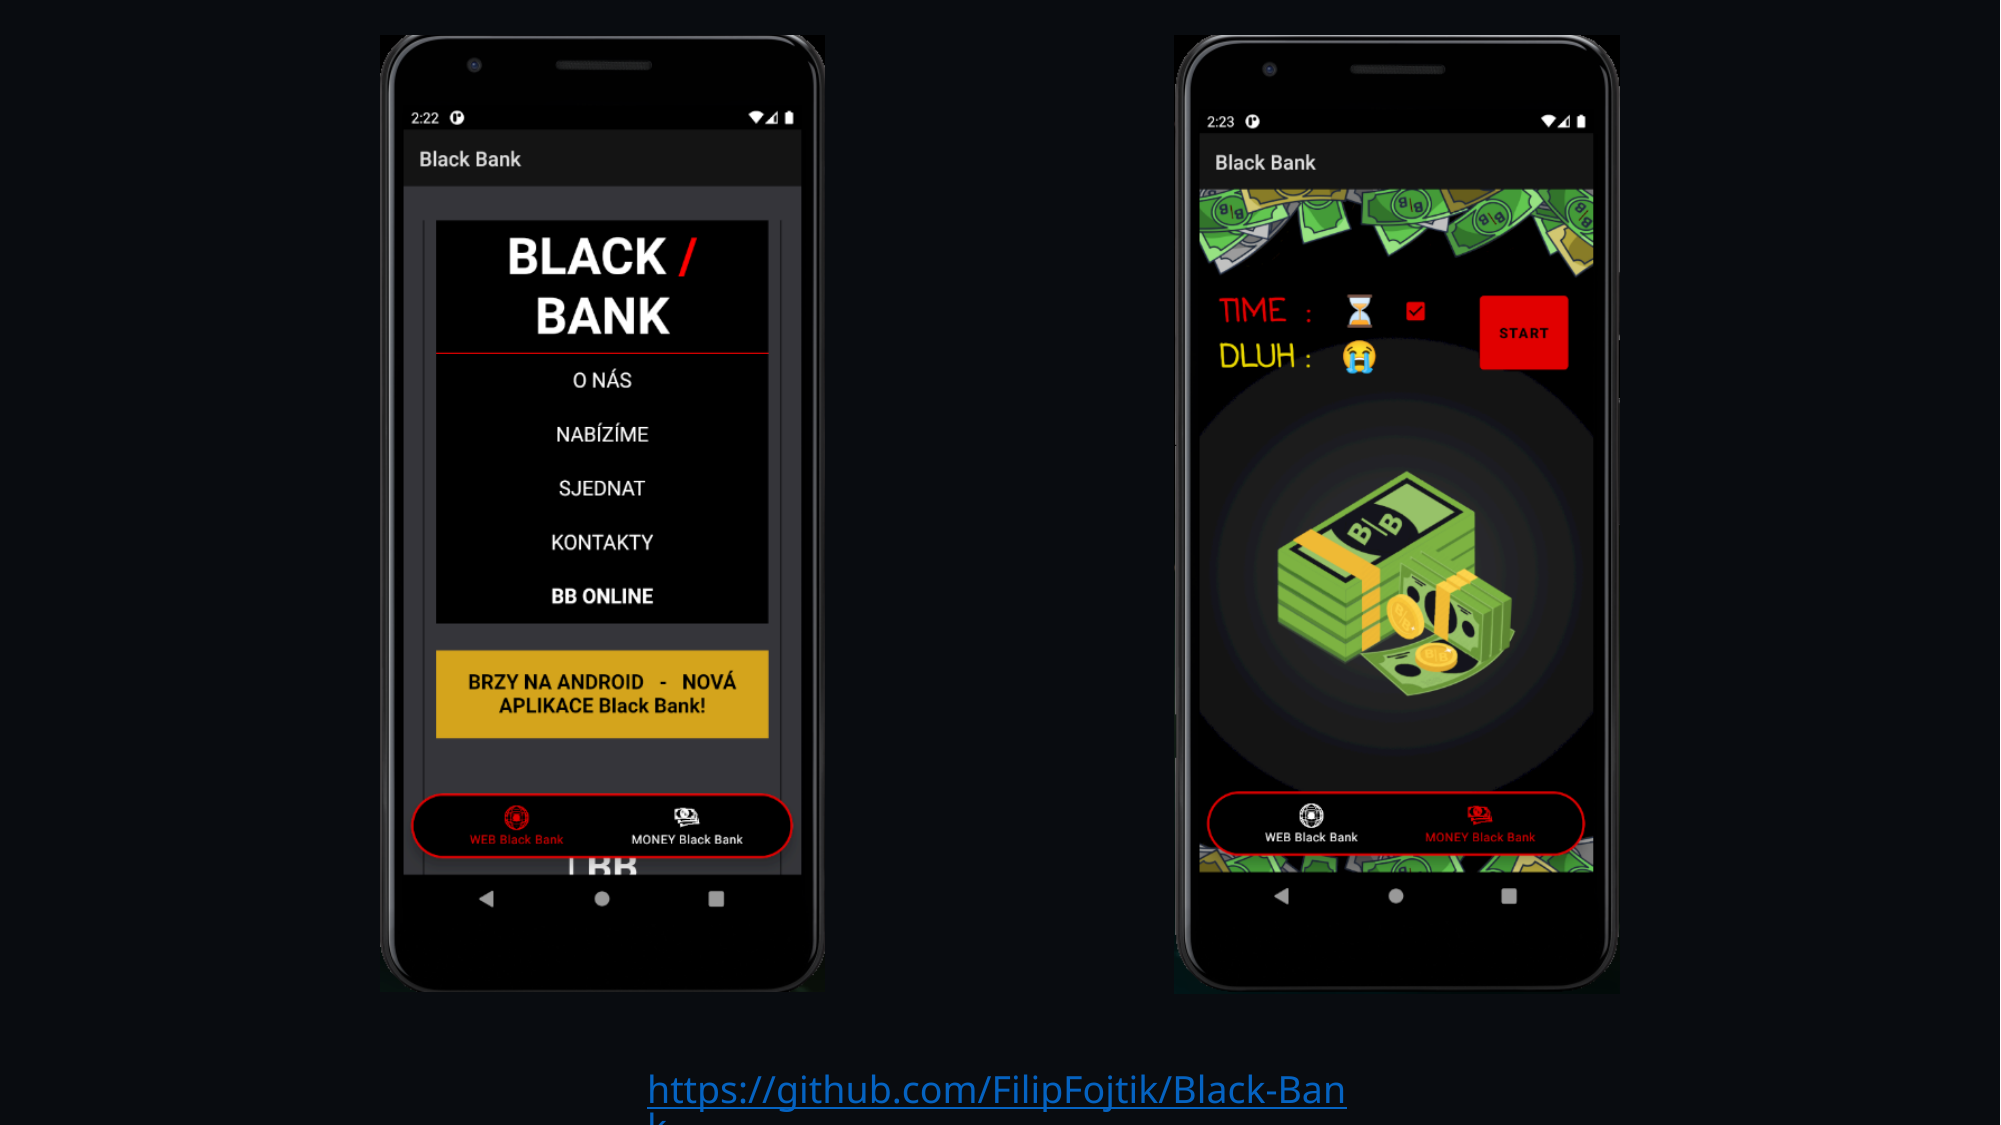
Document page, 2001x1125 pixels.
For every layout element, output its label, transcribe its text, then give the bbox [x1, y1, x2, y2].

picture [380, 35, 825, 992]
text_box https://github.com/FilipFojtik/Black-Bank [632, 1058, 1368, 1125]
picture [1173, 35, 1620, 994]
